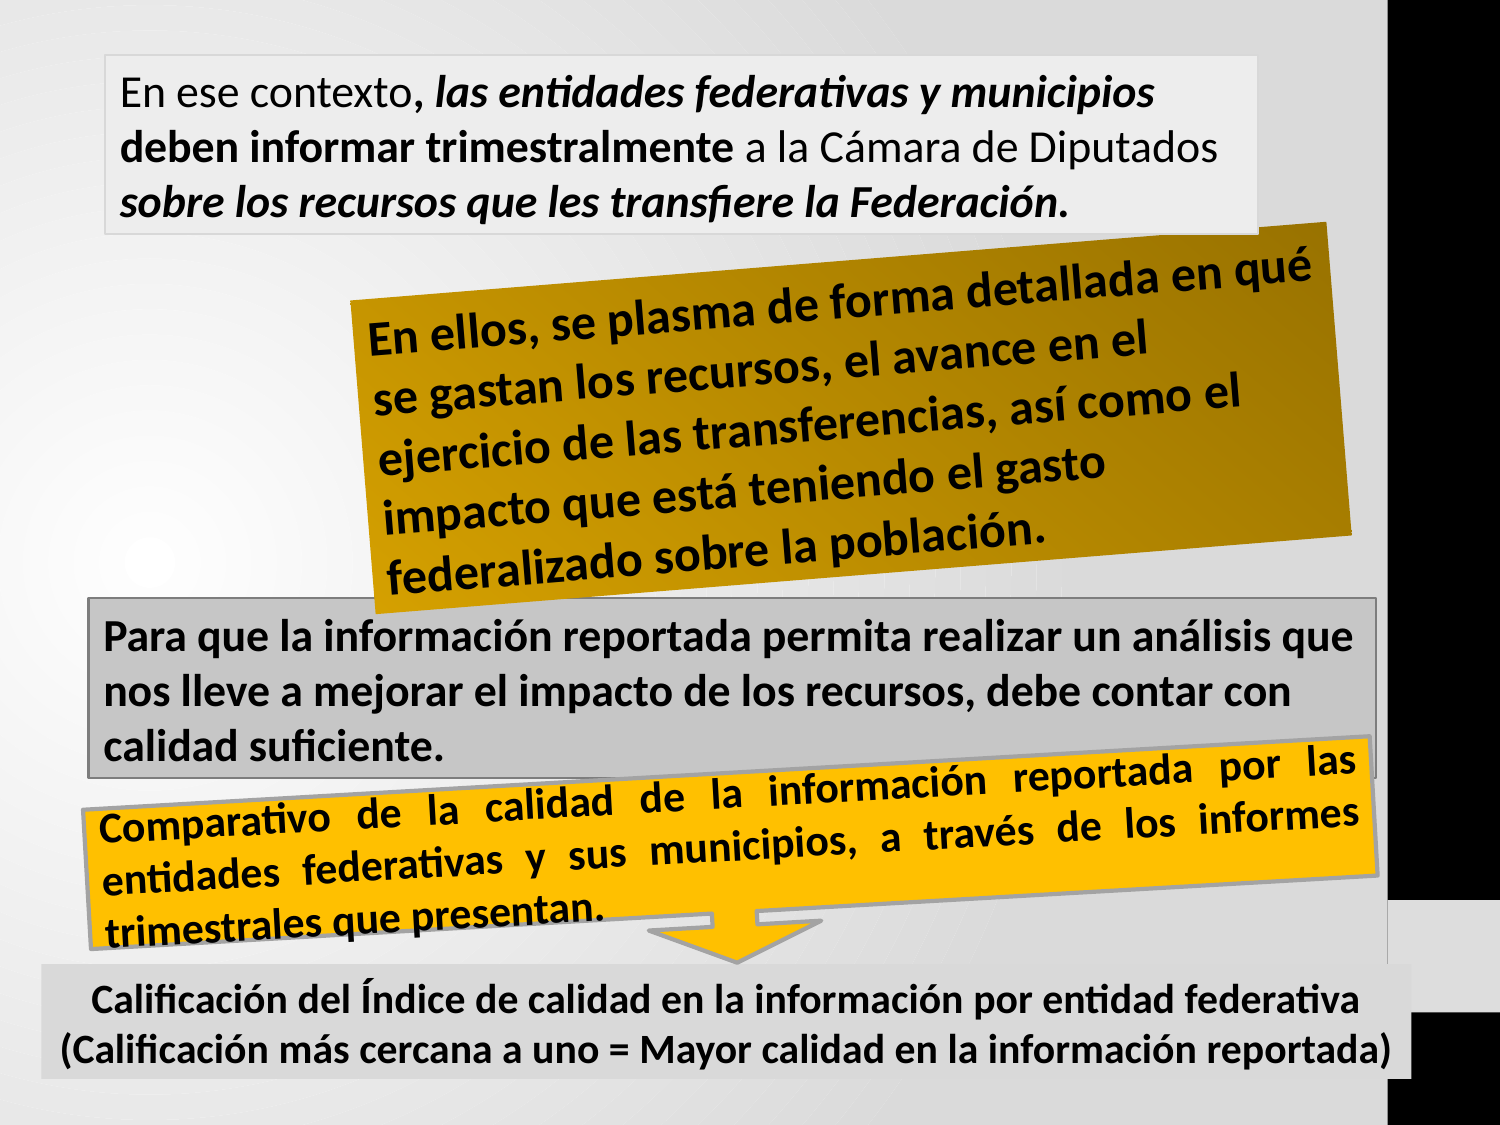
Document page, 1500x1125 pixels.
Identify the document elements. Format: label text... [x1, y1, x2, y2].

text_box En ellos, se plasma de forma detallada en qué se gastan los recursos, el avance en el ejercicio de las transferencias, así como el impacto que está teniendo el gasto federalizado sobre la población. [350, 221, 1352, 615]
text_box Calificación del Índice de calidad en la información por entidad federativa (Calificación más cercana a uno = Mayor calidad en la información reportada) [41, 964, 1412, 1079]
text_box Comparativo de la calidad de la información reportada por las entidades federativas y sus municipios, a través de los informes trimestrales que presentan. [80, 734, 1380, 965]
text_box En ese contexto, las entidades federativas y municipios deben informar trimestralmente a la Cámara de Diputados sobre los recursos que les transfiere la Federación. [104, 54, 1259, 235]
text_box Para que la información reportada permita realizar un análisis que nos lleve a mejorar el impacto de los recursos, debe contar con calidad suficiente. [87, 597, 1377, 779]
